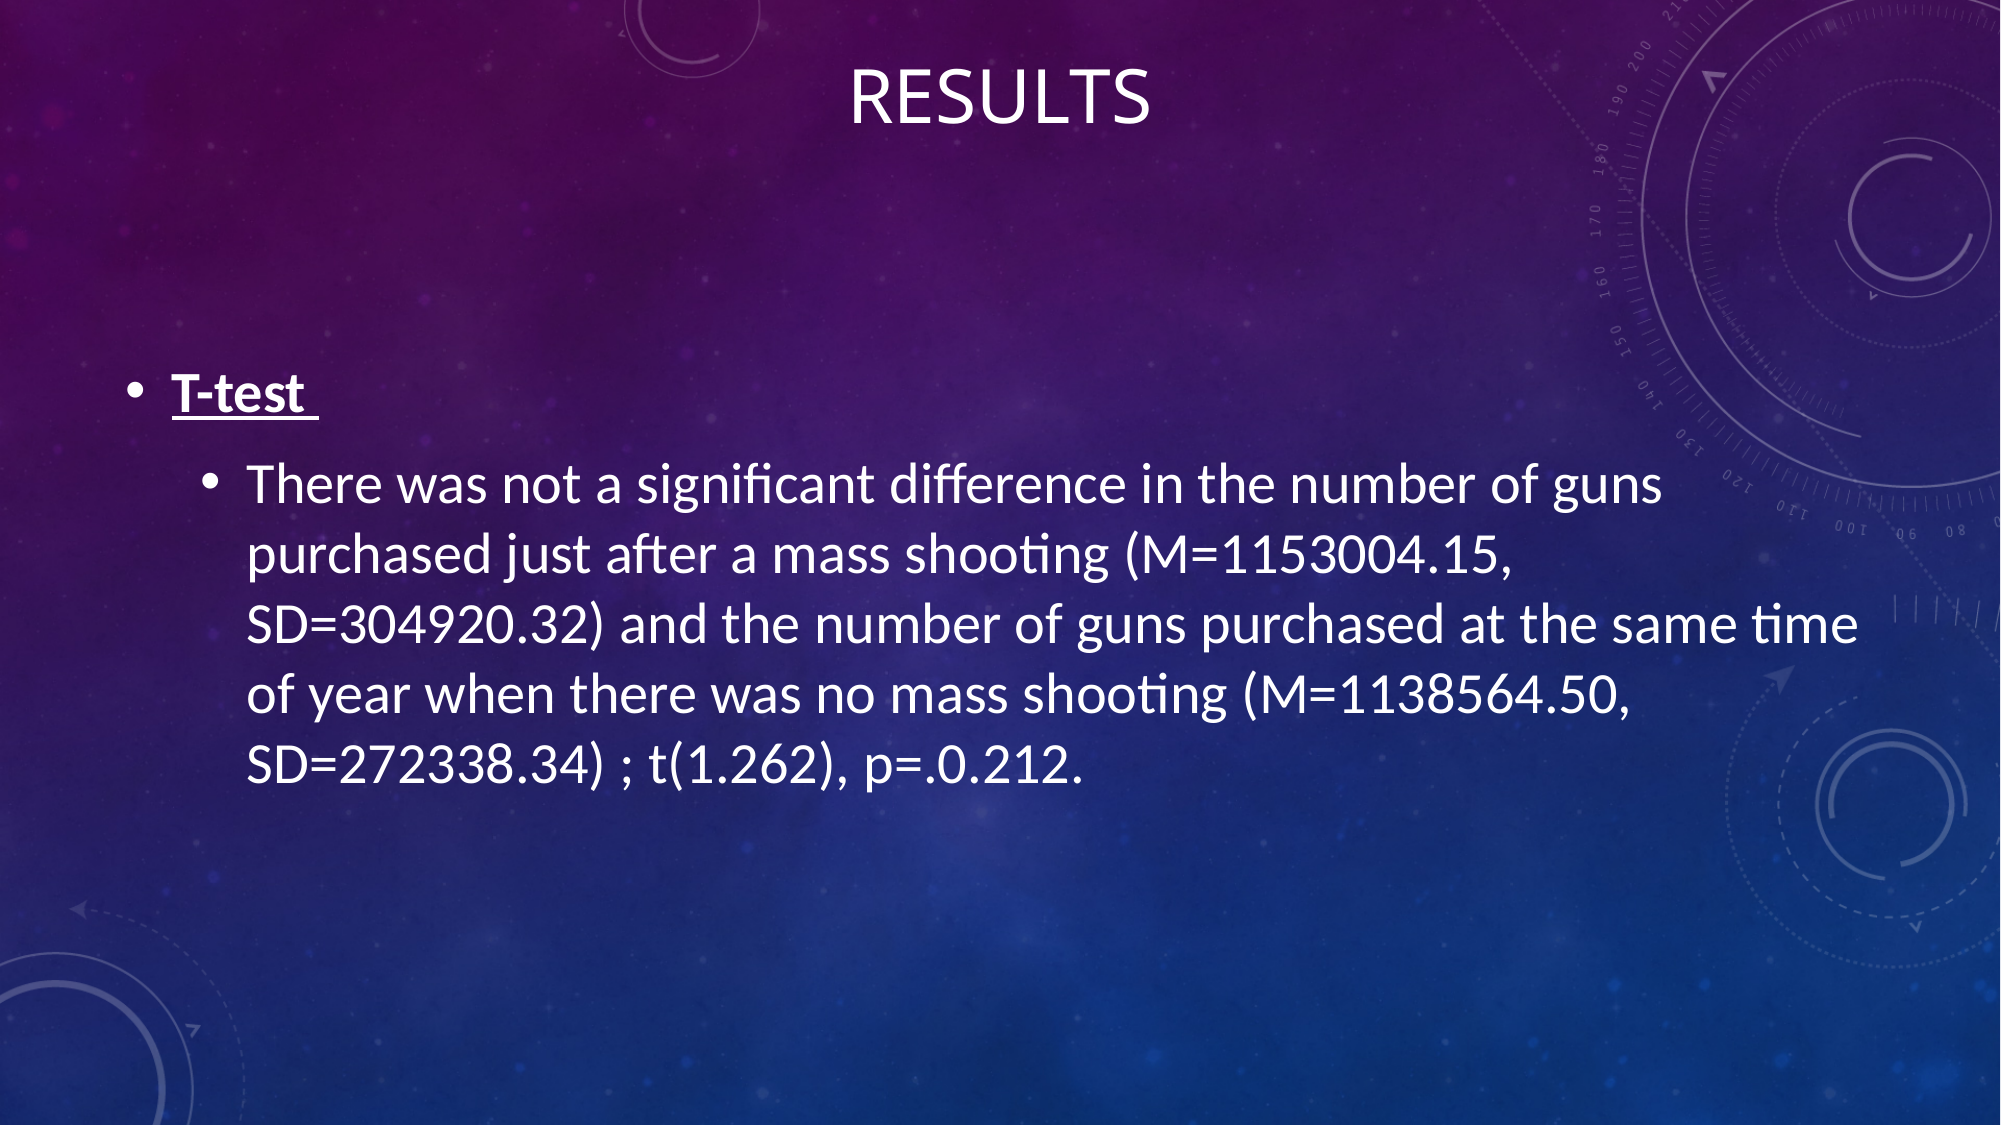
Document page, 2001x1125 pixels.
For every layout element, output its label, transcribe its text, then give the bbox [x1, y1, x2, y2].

picture [0, 0, 2001, 1125]
list T-test There was not a significant difference in the number of guns purchased just after a mass shooting (M=1153004.15, SD=304920.32) and the number of guns purchased at the same time of year when there was no mass shooting (M=1138564.50, SD=272338.34) ; t(1.262), p=.0.212. [110, 236, 1903, 1045]
title Results [169, 32, 1831, 155]
